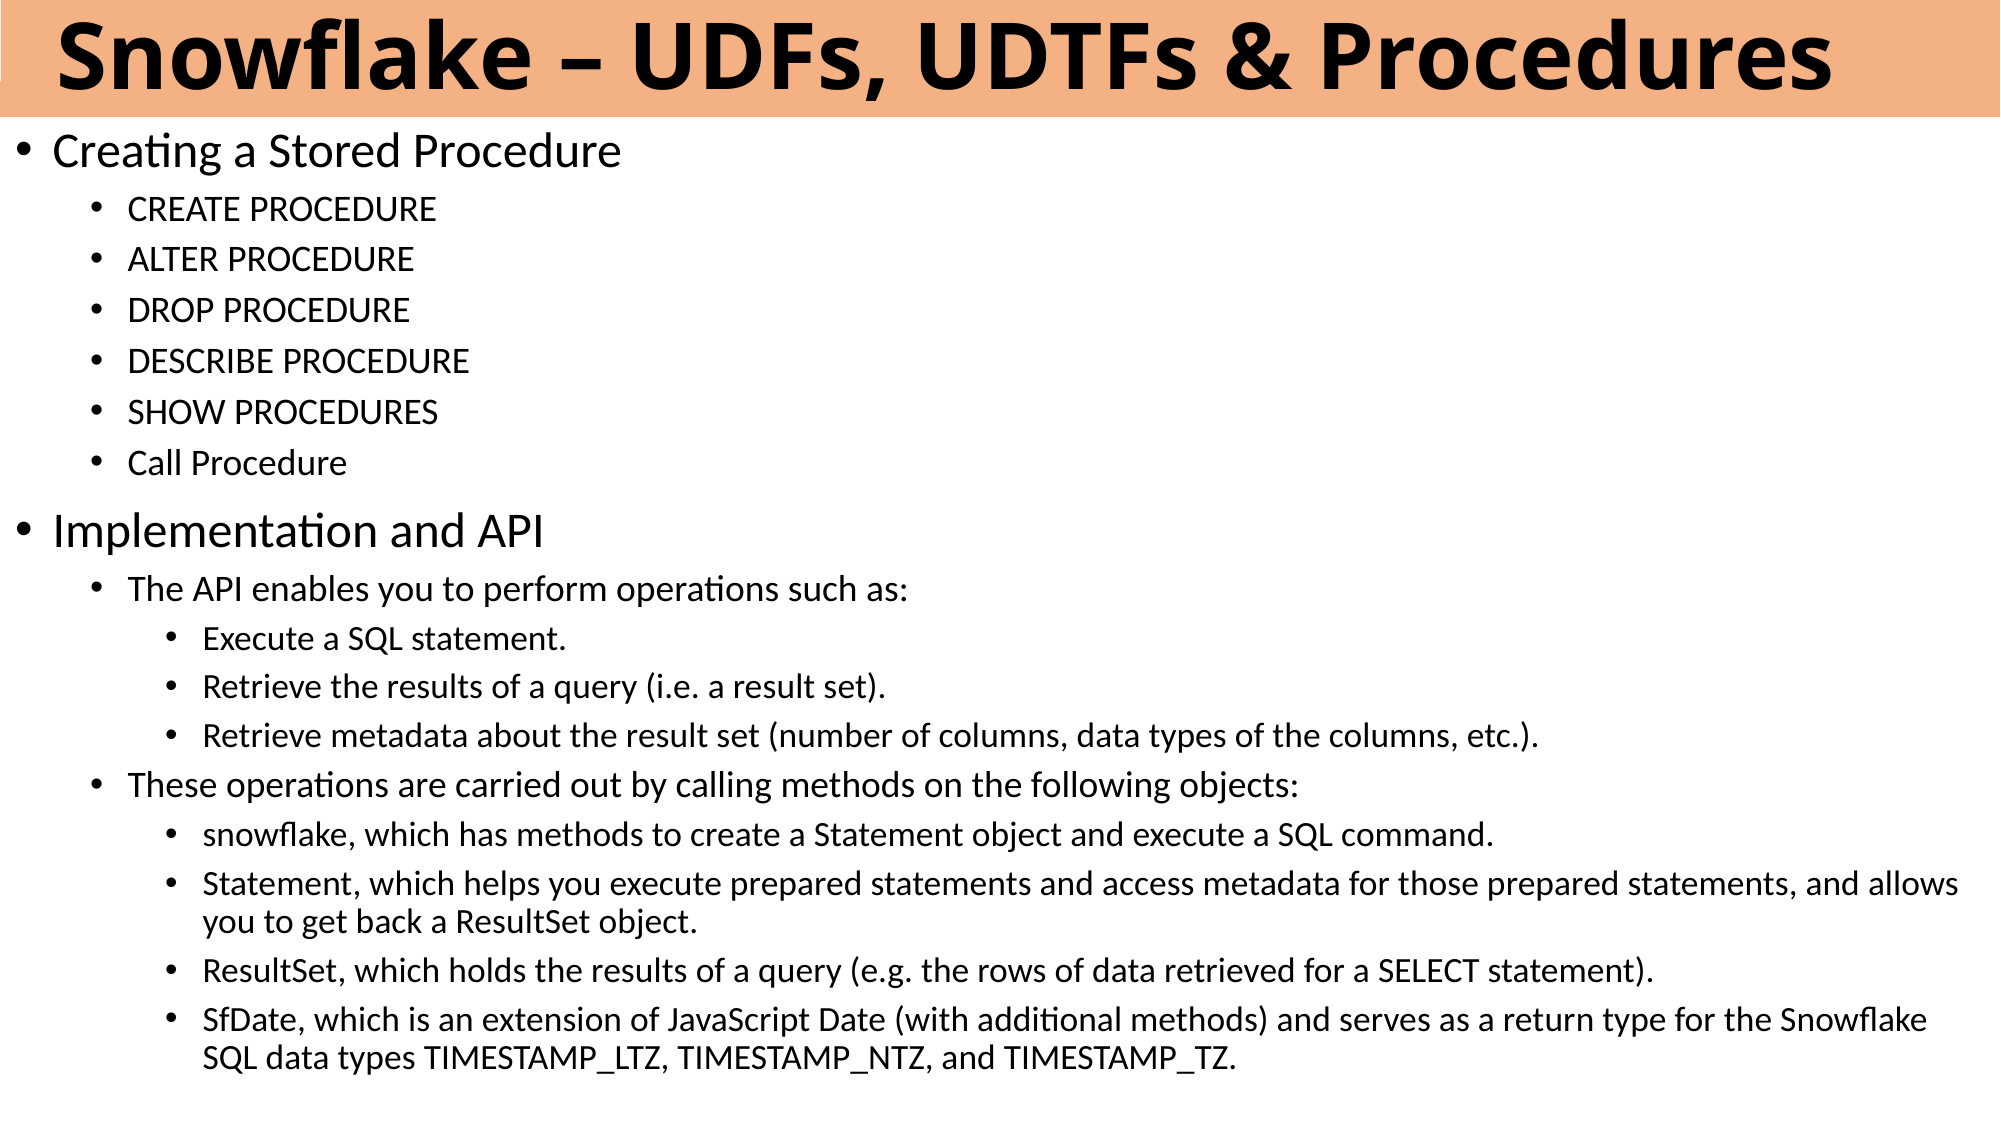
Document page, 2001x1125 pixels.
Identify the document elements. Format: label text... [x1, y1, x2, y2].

title Snowflake – UDFs, UDTFs & Procedures [0, 0, 2000, 116]
list Creating a Stored Procedure CREATE PROCEDURE ALTER PROCEDURE DROP PROCEDURE DESCRIBE PROCEDURE SHOW PROCEDURES Call Procedure Implementation and API The API enables you to perform operations such as: Execute a SQL statement. Retrieve the results of a query (i.e. a result set). Retrieve metadata about the result set (number of columns, data types of the columns, etc.). These operations are carried out by calling methods on the following objects: snowflake, which has methods to create a Statement object and execute a SQL command. Statement, which helps you execute prepared statements and access metadata for those prepared statements, and allows you to get back a ResultSet object. ResultSet, which holds the results of a query (e.g. the rows of data retrieved for a SELECT statement). SfDate, which is an extension of JavaScript Date (with additional methods) and serves as a return type for the Snowflake SQL data types TIMESTAMP_LTZ, TIMESTAMP_NTZ, and TIMESTAMP_TZ. [0, 116, 2000, 1125]
